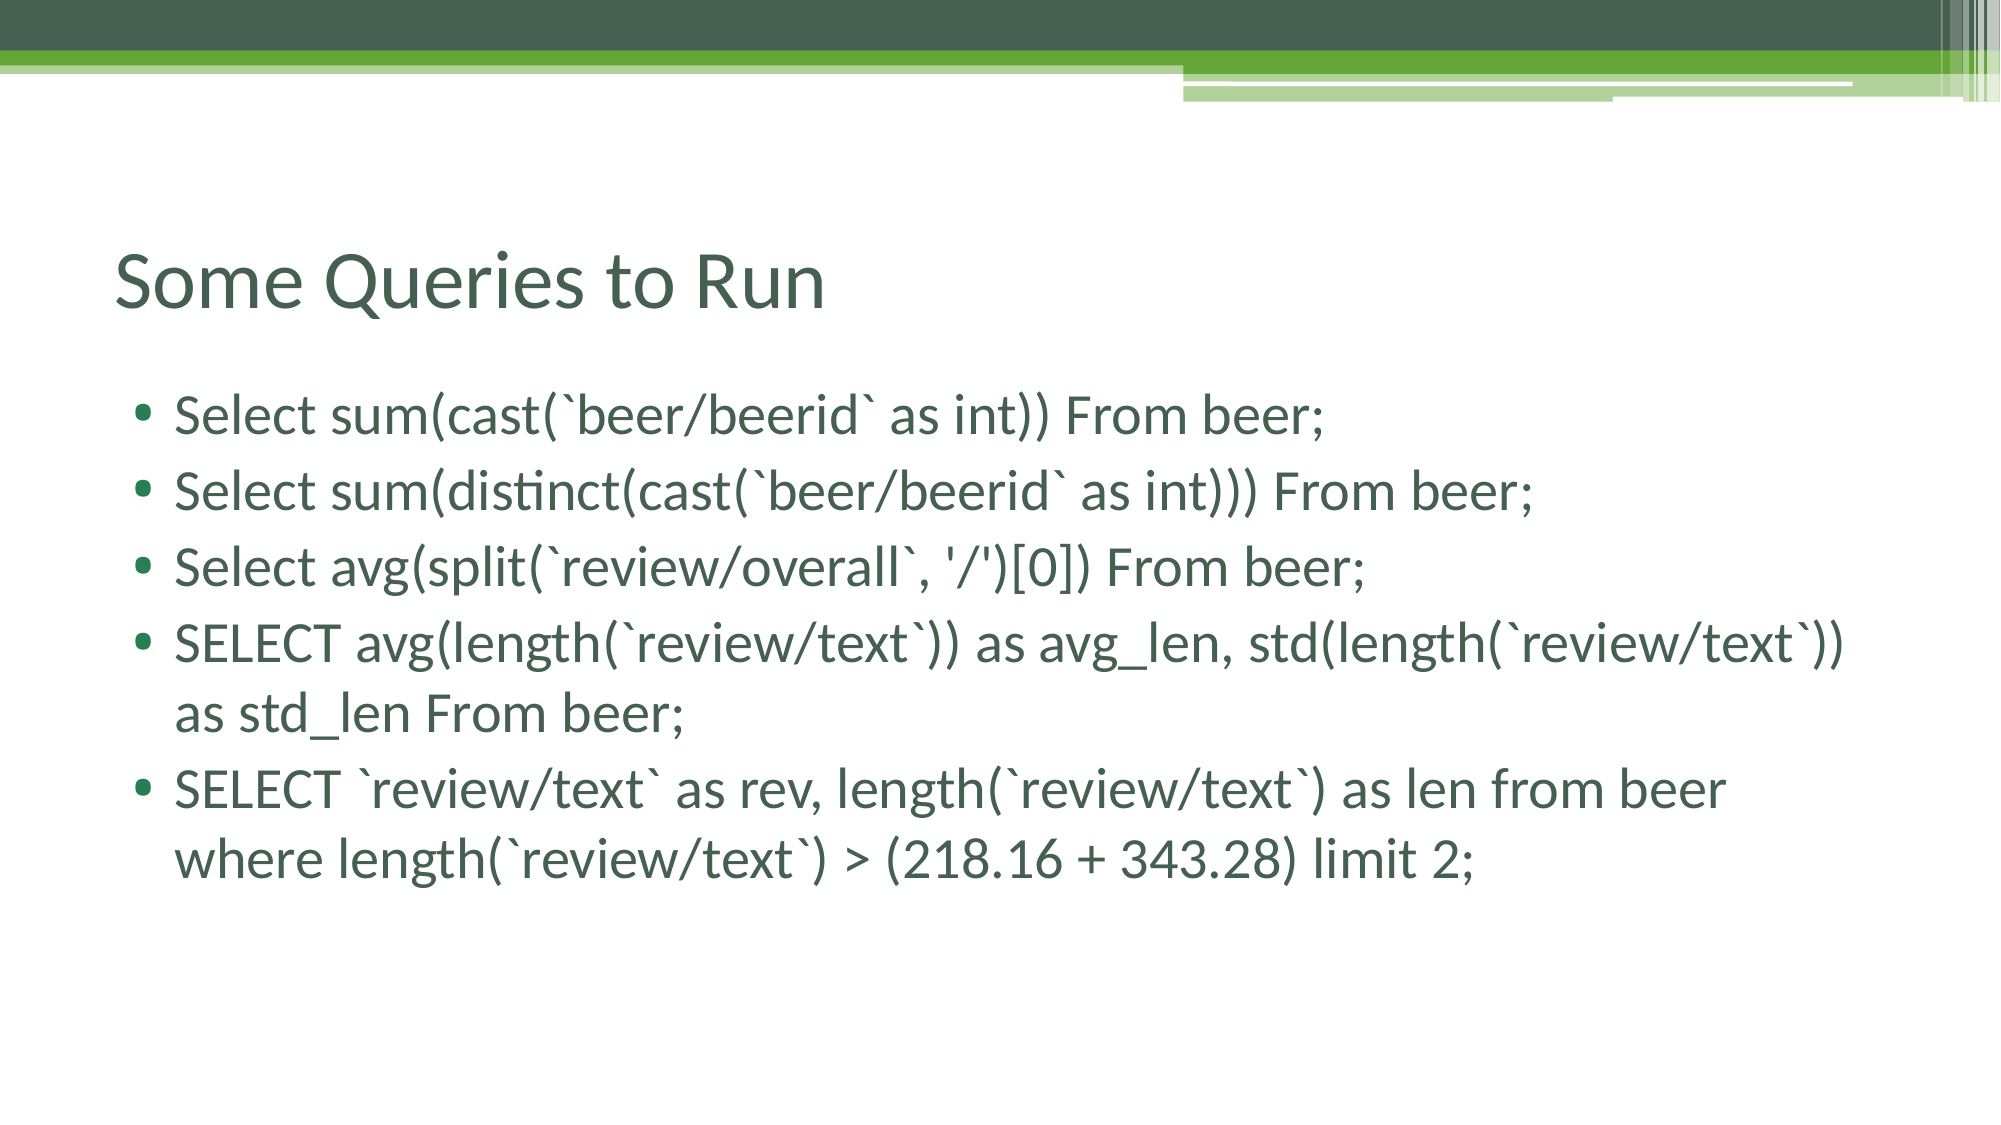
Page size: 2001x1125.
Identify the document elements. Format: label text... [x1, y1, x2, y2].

list Select sum(cast(`beer/beerid` as int)) From beer; Select sum(distinct(cast(`beer/beerid` as int))) From beer; Select avg(split(`review/overall`, '/')[0]) From beer; SELECT avg(length(`review/text`)) as avg_len, std(length(`review/text`)) as std_len From beer; SELECT `review/text` as rev, length(`review/text`) as len from beer where length(`review/text`) > (218.16 + 343.28) limit 2; [99, 368, 1900, 1079]
title Some Queries to Run [99, 187, 1900, 363]
